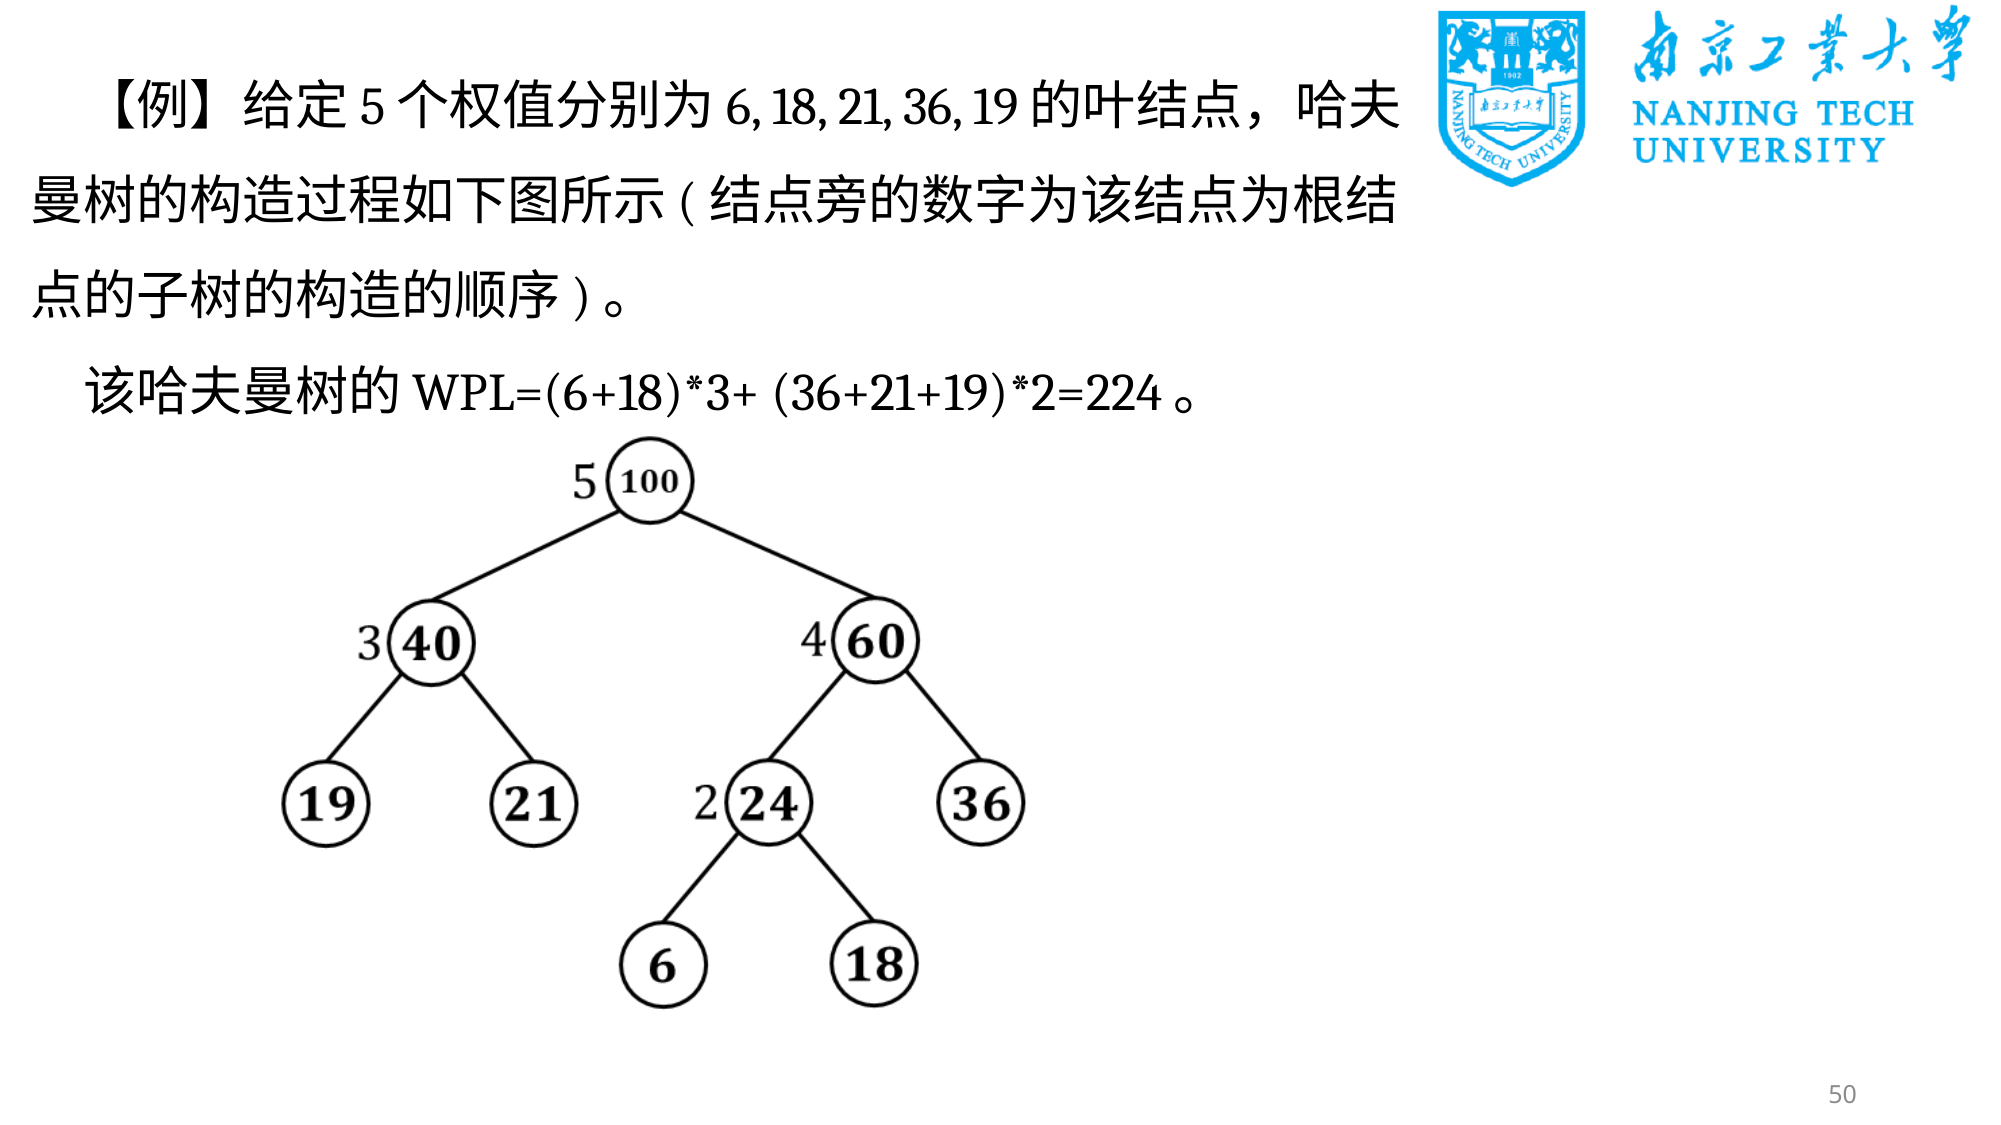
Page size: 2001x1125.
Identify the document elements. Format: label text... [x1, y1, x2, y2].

picture [1553, 30, 1560, 36]
picture [1464, 19, 1491, 44]
picture [1515, 55, 1521, 68]
picture [1504, 55, 1508, 68]
picture [1483, 130, 1541, 145]
picture [1434, 0, 2001, 191]
picture [1543, 30, 1549, 39]
picture [1562, 40, 1570, 51]
picture [1447, 19, 1462, 28]
picture [1495, 19, 1529, 26]
picture [1462, 27, 1578, 178]
picture [1570, 19, 1578, 26]
list 【例】给定5个权值分别为6, 18, 21, 36, 19的叶结点，哈夫曼树的构造过程如下图所示(结点旁的数字为该结点为根结点的子树的构造的顺序)。 该哈夫曼树的WPL=(6+18)*3+ (36+21+19)*2=224。 [15, 32, 1462, 432]
picture [1509, 33, 1516, 45]
picture [1532, 19, 1566, 42]
slide_number 50 [1421, 1066, 1872, 1125]
picture [264, 431, 1043, 1025]
